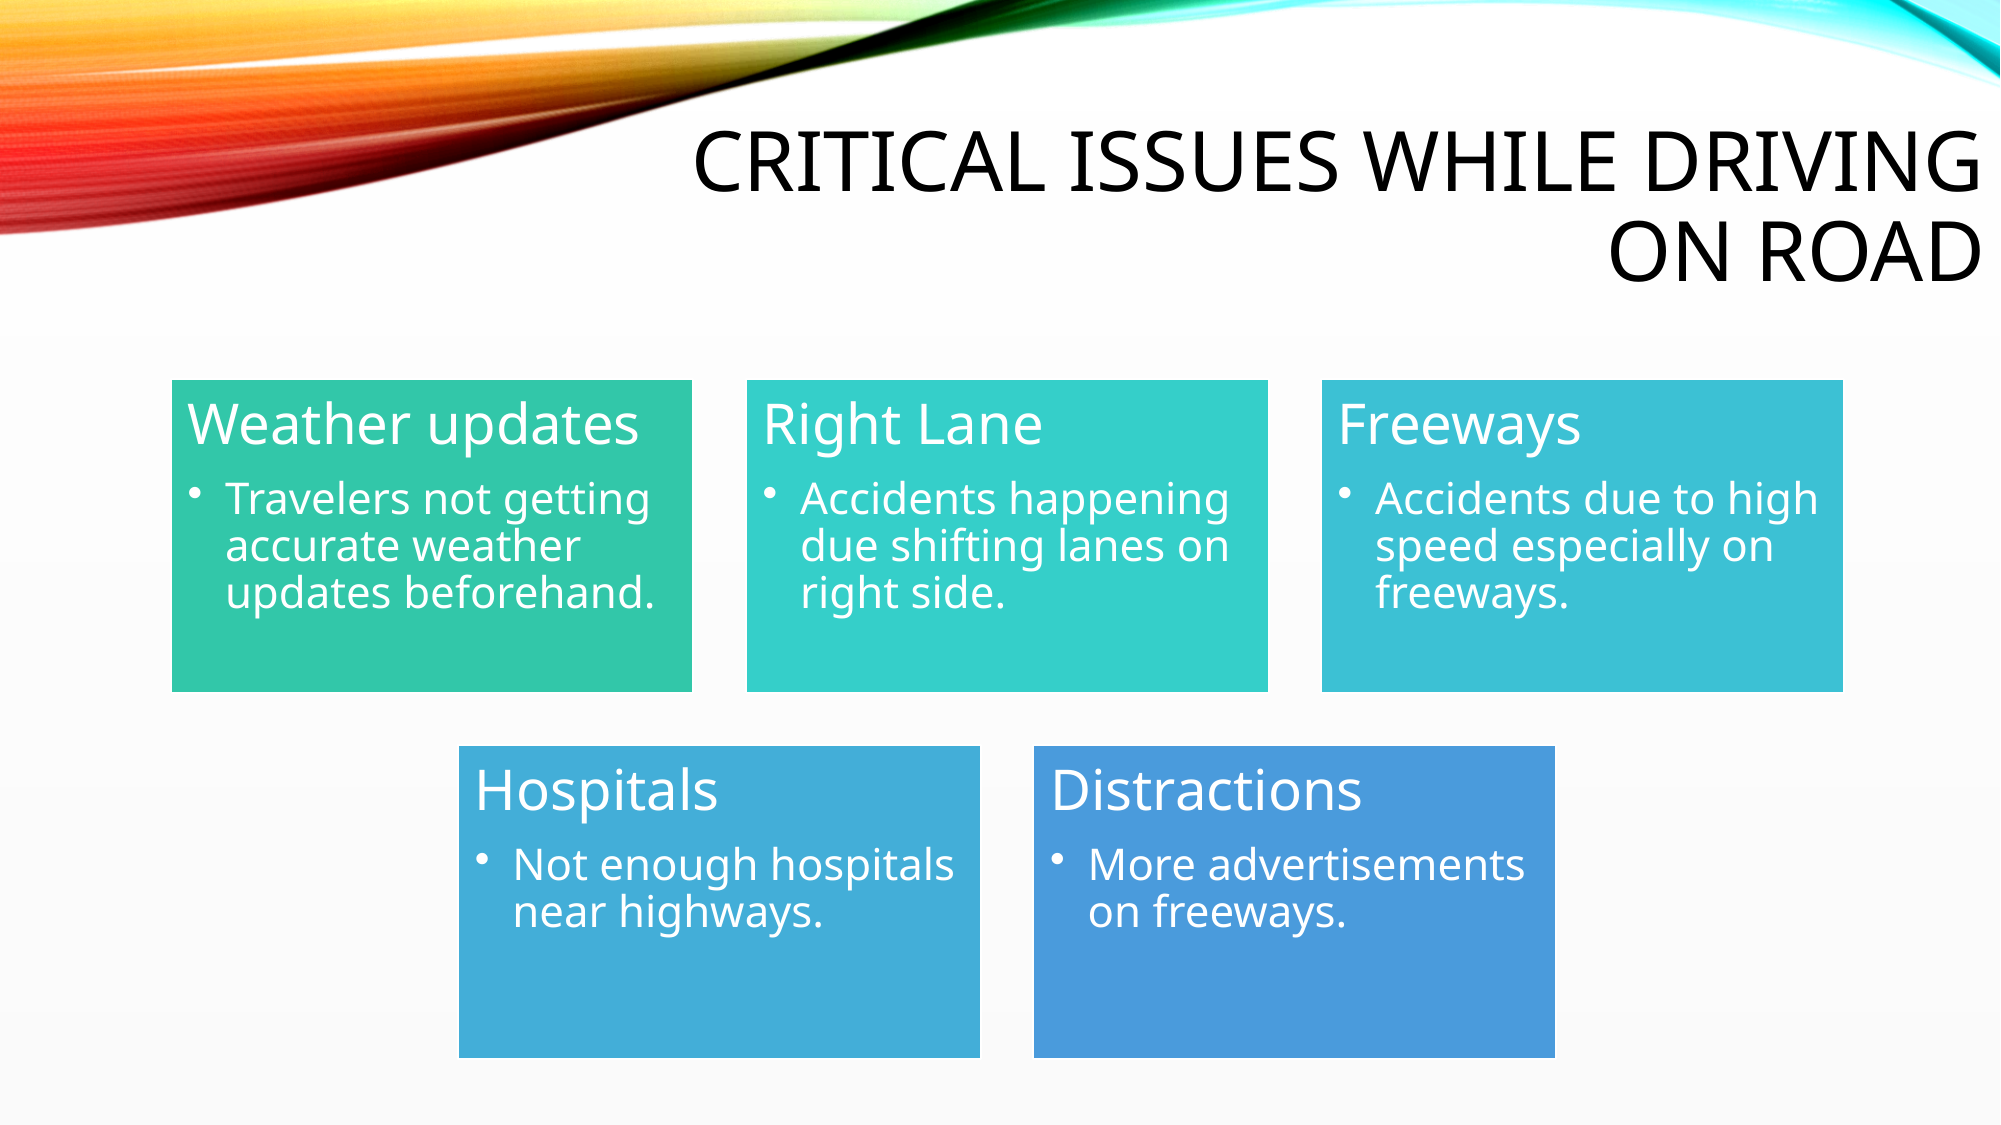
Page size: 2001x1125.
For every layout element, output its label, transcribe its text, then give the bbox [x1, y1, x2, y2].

picture [0, 0, 2000, 237]
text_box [94, 378, 1920, 1060]
title Critical Issues while driving on road [587, 103, 2000, 316]
